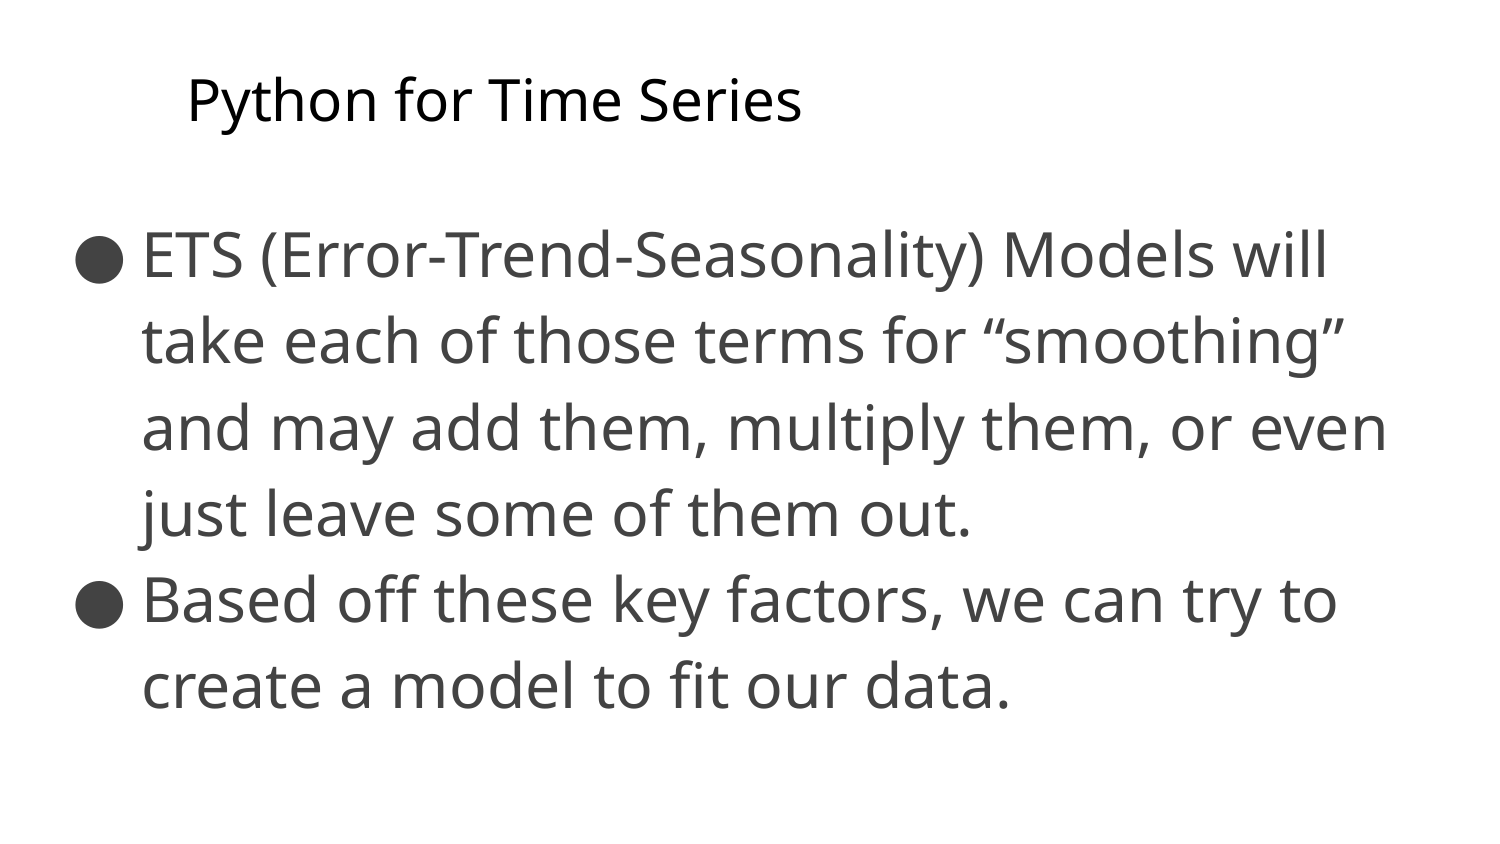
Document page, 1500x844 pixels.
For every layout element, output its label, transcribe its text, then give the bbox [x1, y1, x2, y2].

title Python for Time Series [171, 48, 1449, 143]
list ETS (Error-Trend-Seasonality) Models will take each of those terms for “smoothing” and may add them, multiply them, or even just leave some of them out. Based off these key factors, we can try to create a model to fit our data. [51, 189, 1449, 750]
